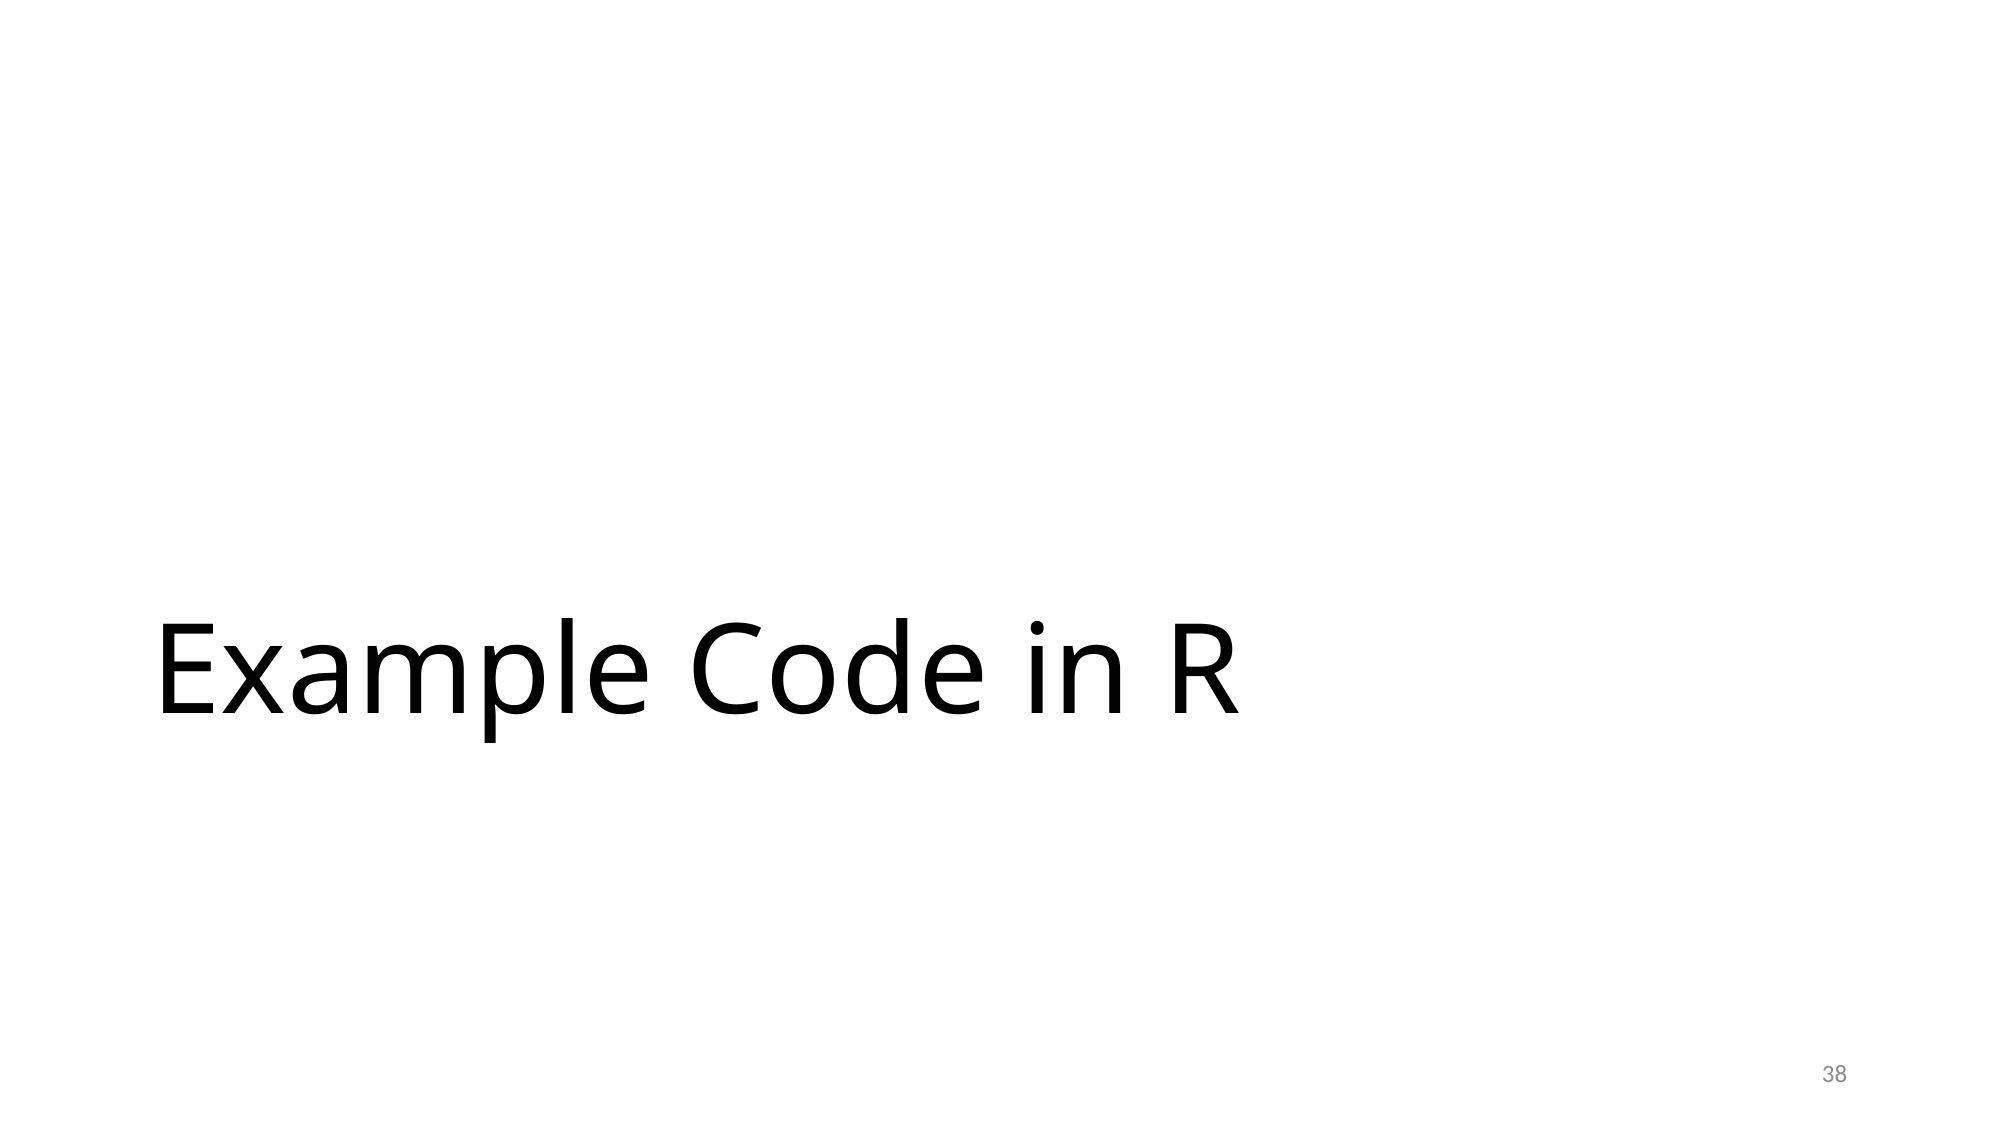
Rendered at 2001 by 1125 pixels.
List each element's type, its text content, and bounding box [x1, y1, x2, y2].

slide_number 38 [1412, 1042, 1863, 1103]
title Example Code in R [136, 280, 1862, 749]
